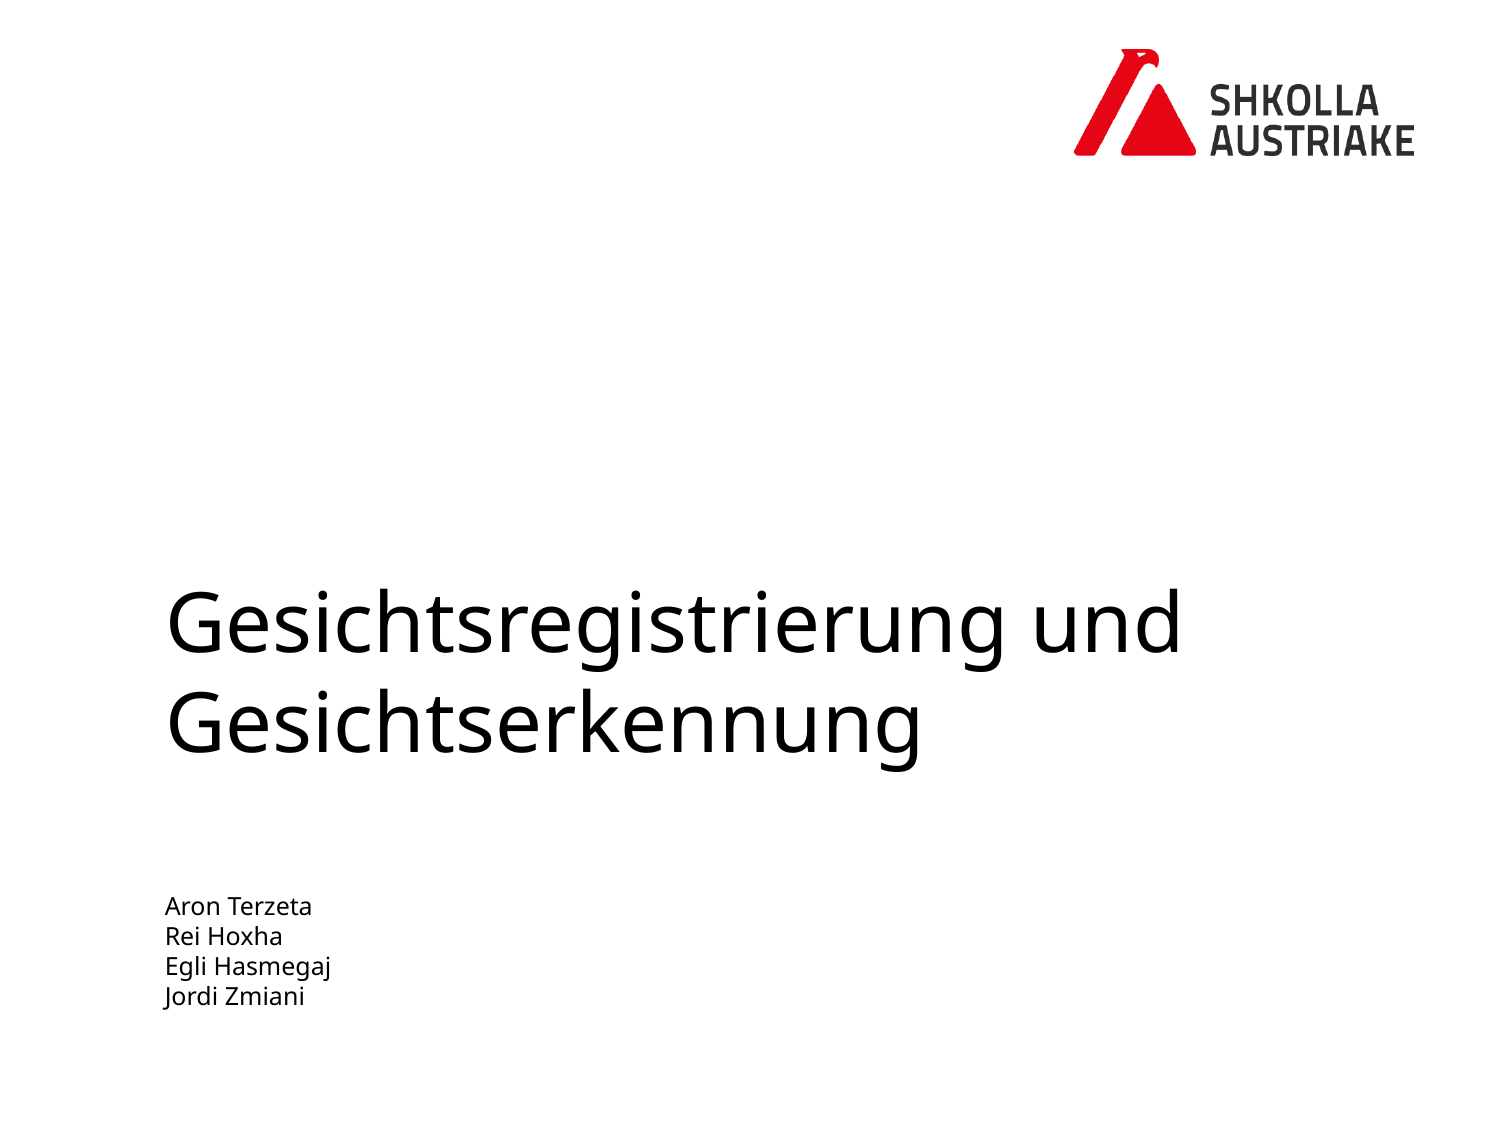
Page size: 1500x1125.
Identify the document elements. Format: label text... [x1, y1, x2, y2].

title Gesichtsregistrierung und Gesichtserkennung [149, 574, 1438, 763]
text_box Aron Terzeta Rei Hoxha Egli Hasmegaj Jordi Zmiani [150, 862, 984, 1038]
picture [1074, 49, 1415, 156]
